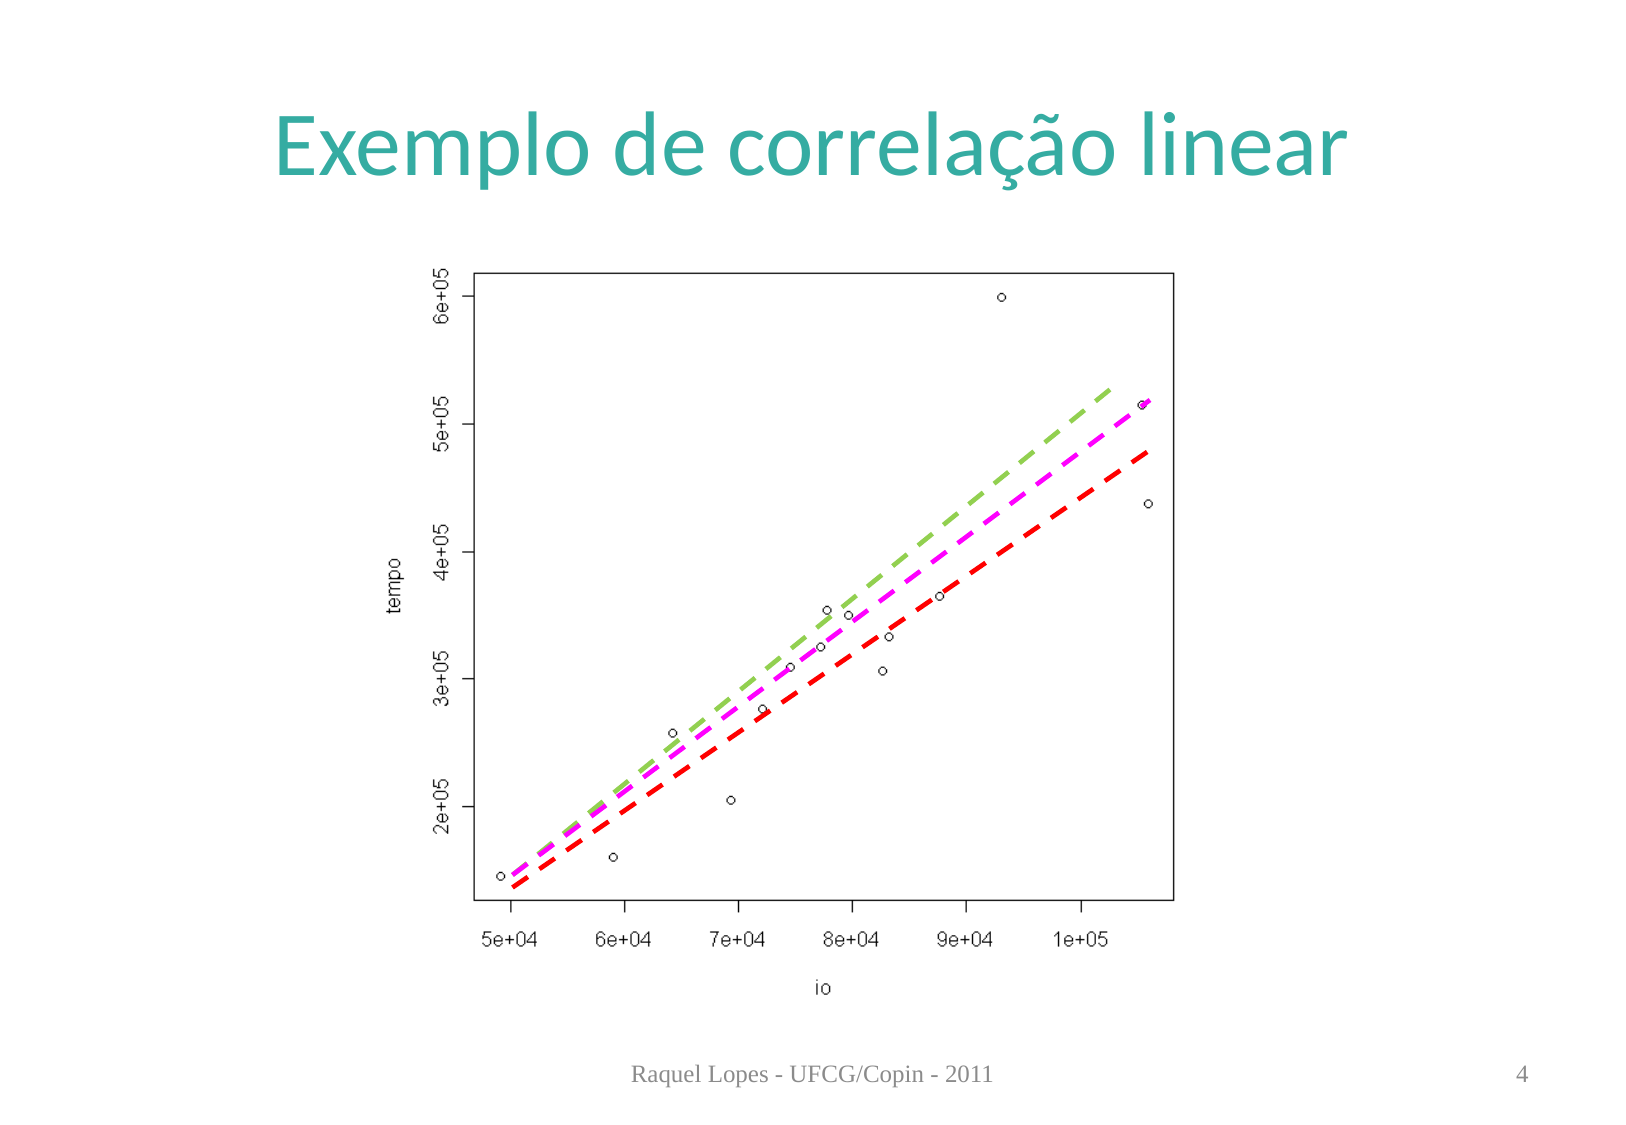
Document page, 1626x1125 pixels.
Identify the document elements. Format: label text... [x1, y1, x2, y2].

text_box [512, 387, 1113, 399]
slide_number 4 [1164, 1042, 1544, 1103]
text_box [512, 882, 1151, 888]
title Exemplo de correlação linear [81, 45, 1544, 233]
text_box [512, 399, 1151, 876]
picture [374, 174, 1226, 1024]
footer Raquel Lopes - UFCG/Copin - 2011 [555, 1042, 1070, 1103]
